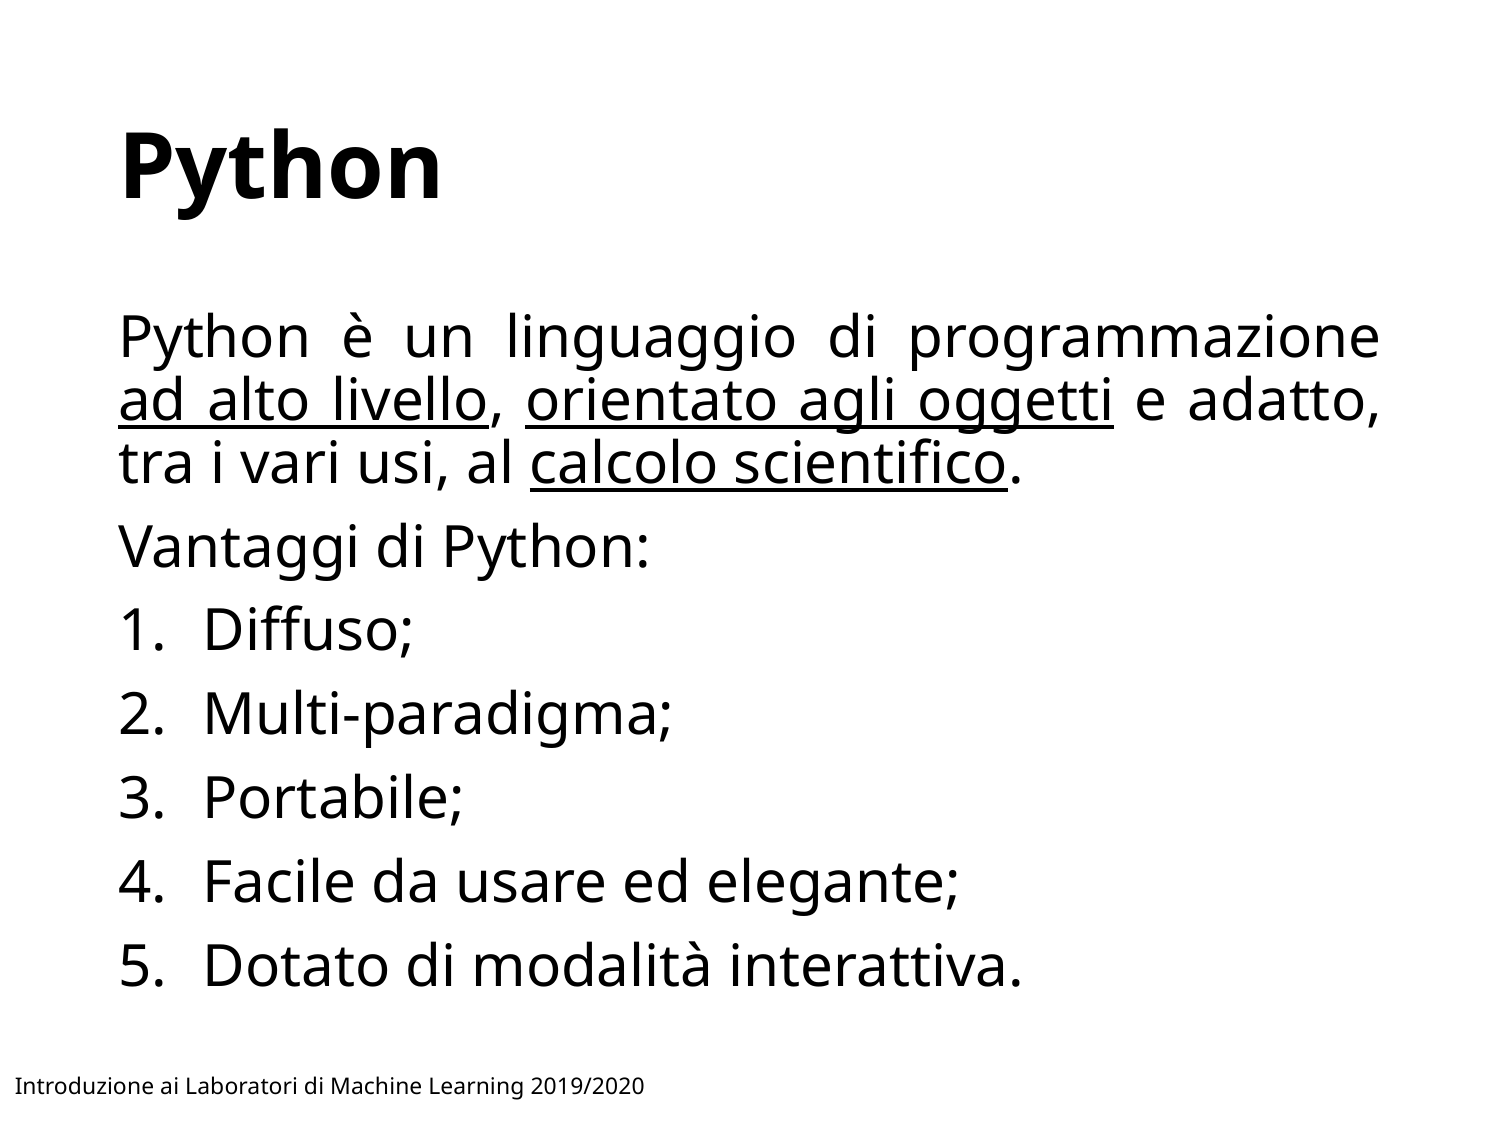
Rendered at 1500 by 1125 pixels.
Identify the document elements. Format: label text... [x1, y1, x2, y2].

title Python [103, 59, 1397, 278]
footer Introduzione ai Laboratori di Machine Learning 2019/2020 [0, 1063, 1060, 1124]
list Python è un linguaggio di programmazione ad alto livello, orientato agli oggetti e adatto, tra i vari usi, al calcolo scientifico. Vantaggi di Python: Diffuso; Multi-paradigma; Portabile; Facile da usare ed elegante; Dotato di modalità interattiva. [103, 299, 1397, 1014]
